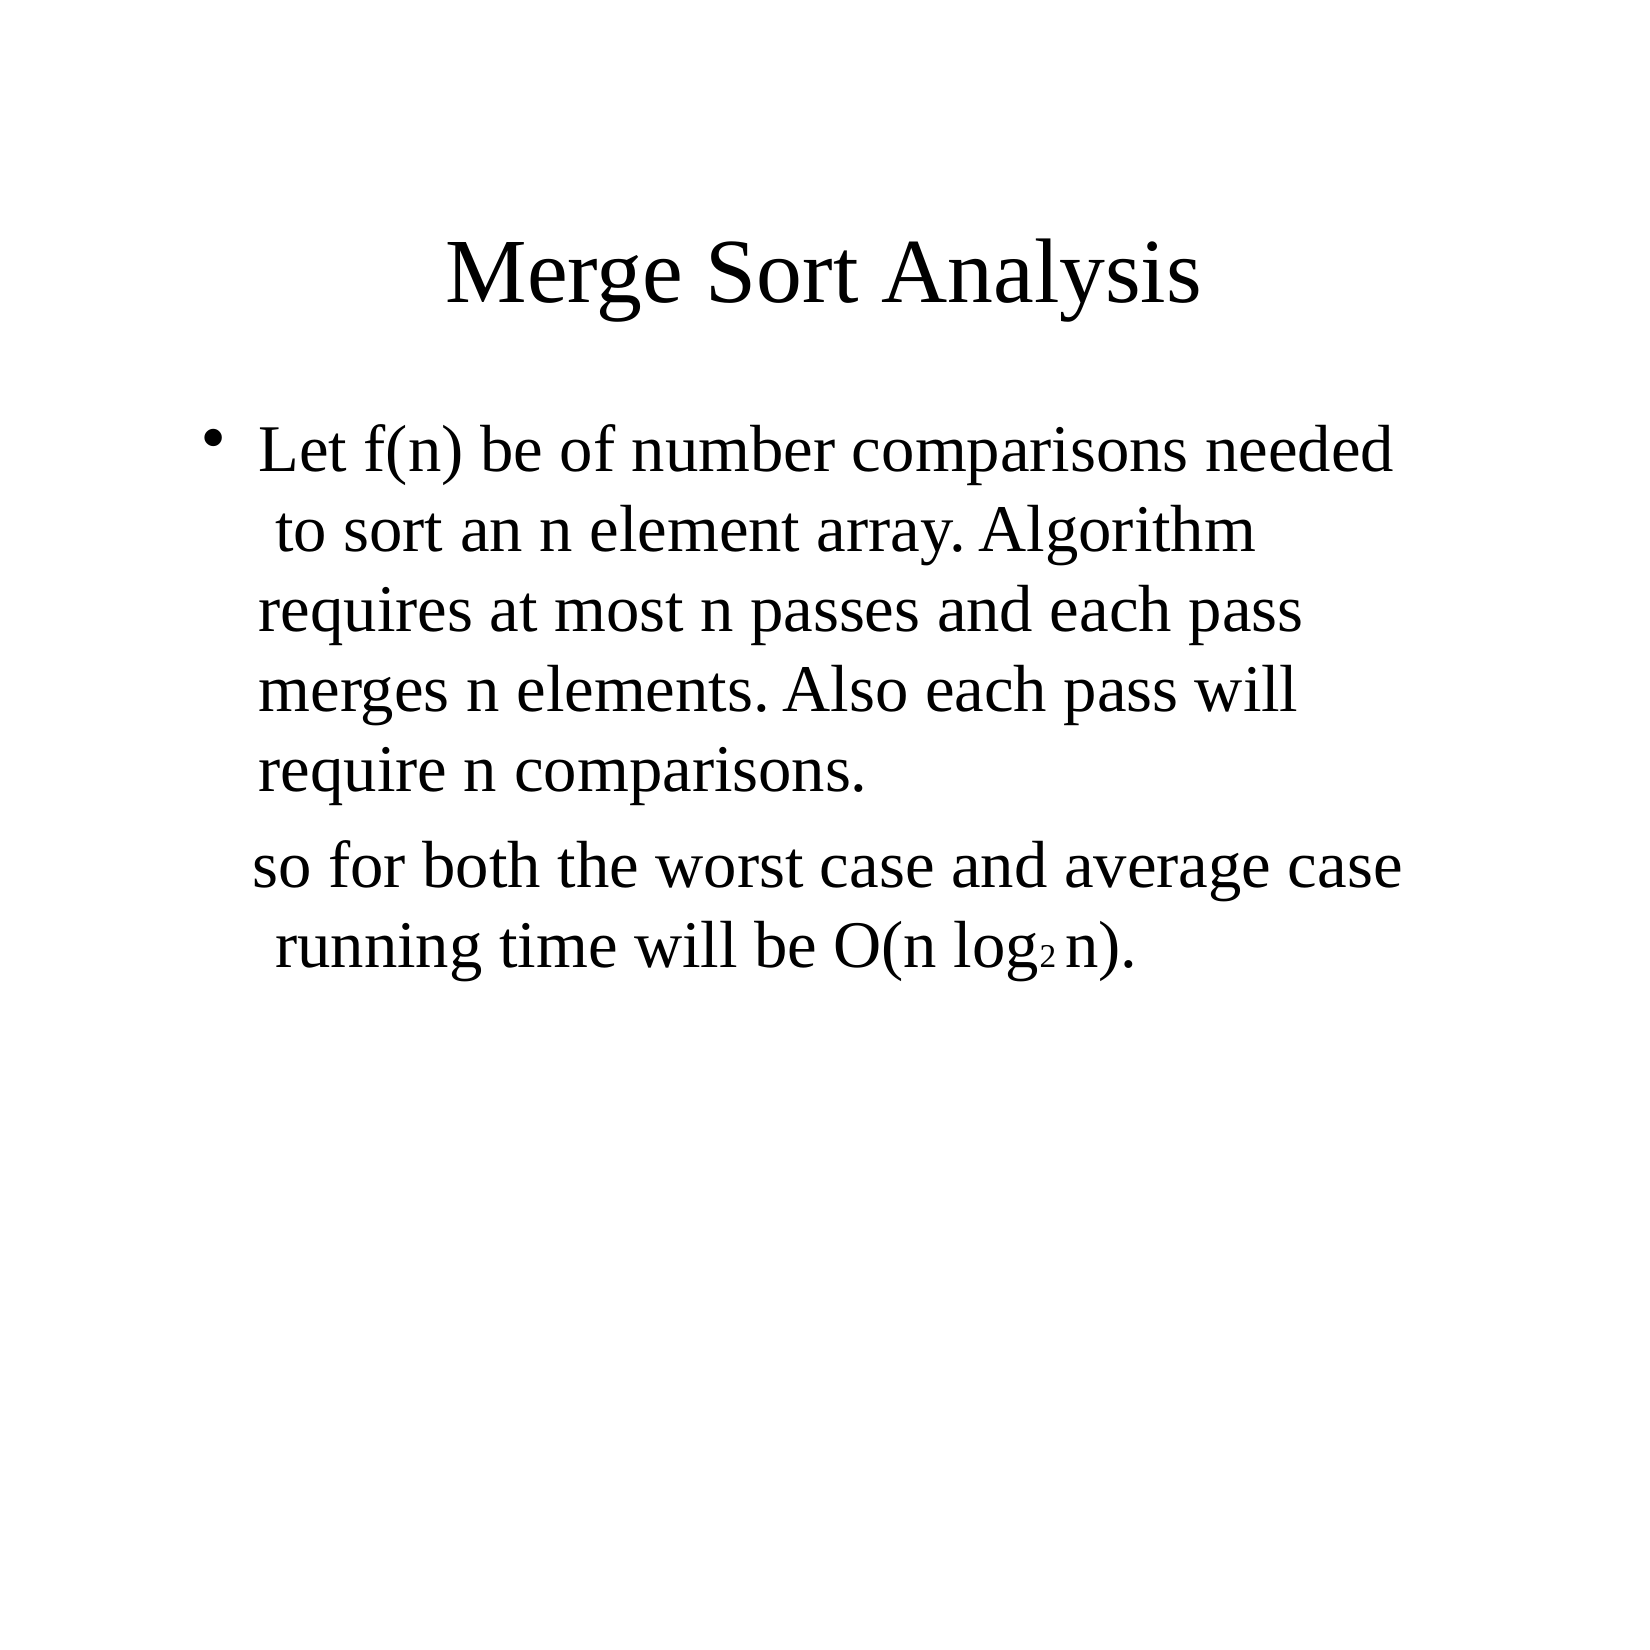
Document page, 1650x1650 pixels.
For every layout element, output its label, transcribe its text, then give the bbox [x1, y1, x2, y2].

title Merge Sort Analysis [88, 66, 1562, 487]
text_box Let f(n) be of number comparisons needed to sort an n element array. Algorithm requires at most n passes and each pass merges n elements. Also each pass will require n comparisons. so for both the worst case and average case running time will be O(n log2 n). [200, 405, 1408, 981]
